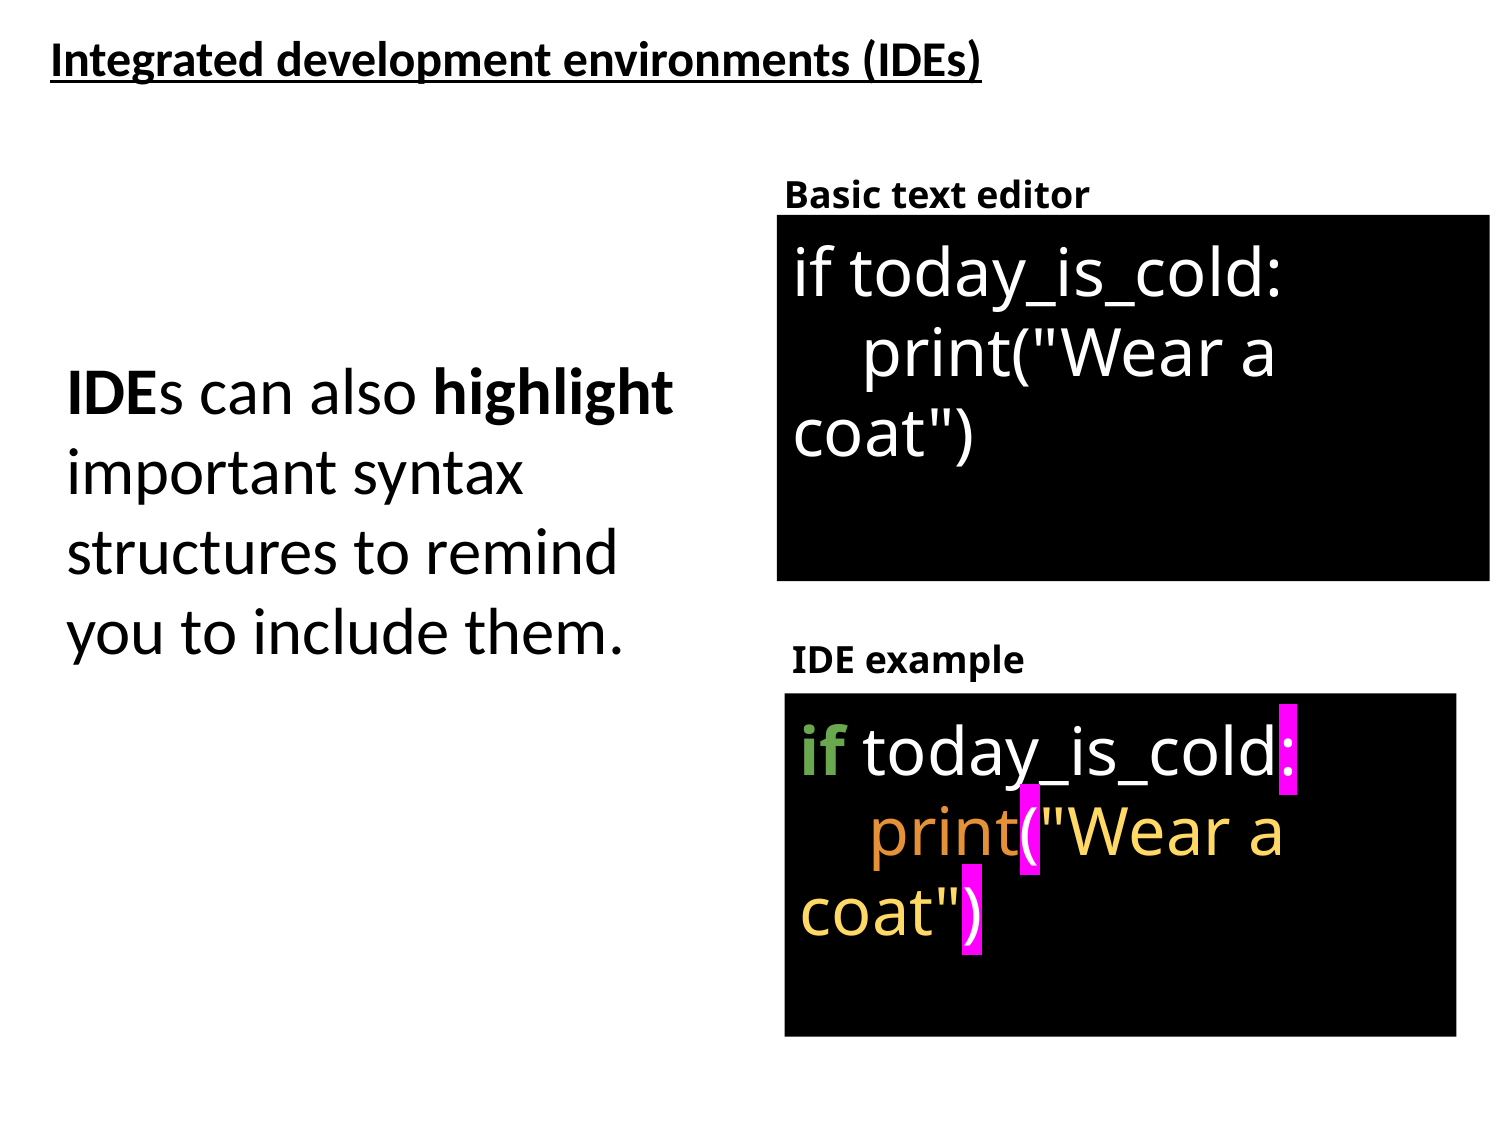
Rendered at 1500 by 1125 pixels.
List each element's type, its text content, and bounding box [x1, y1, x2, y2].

list if today_is_cold: print("Wear a coat") [776, 214, 1490, 582]
list IDEs can also highlight important syntax structures to remind you to include them. [51, 332, 723, 933]
list if today_is_cold: print("Wear a coat") [784, 693, 1457, 1037]
text_box Basic text editor [768, 156, 1121, 214]
title Integrated development environments (IDEs) [34, 0, 1433, 114]
text_box IDE example [776, 621, 1129, 679]
